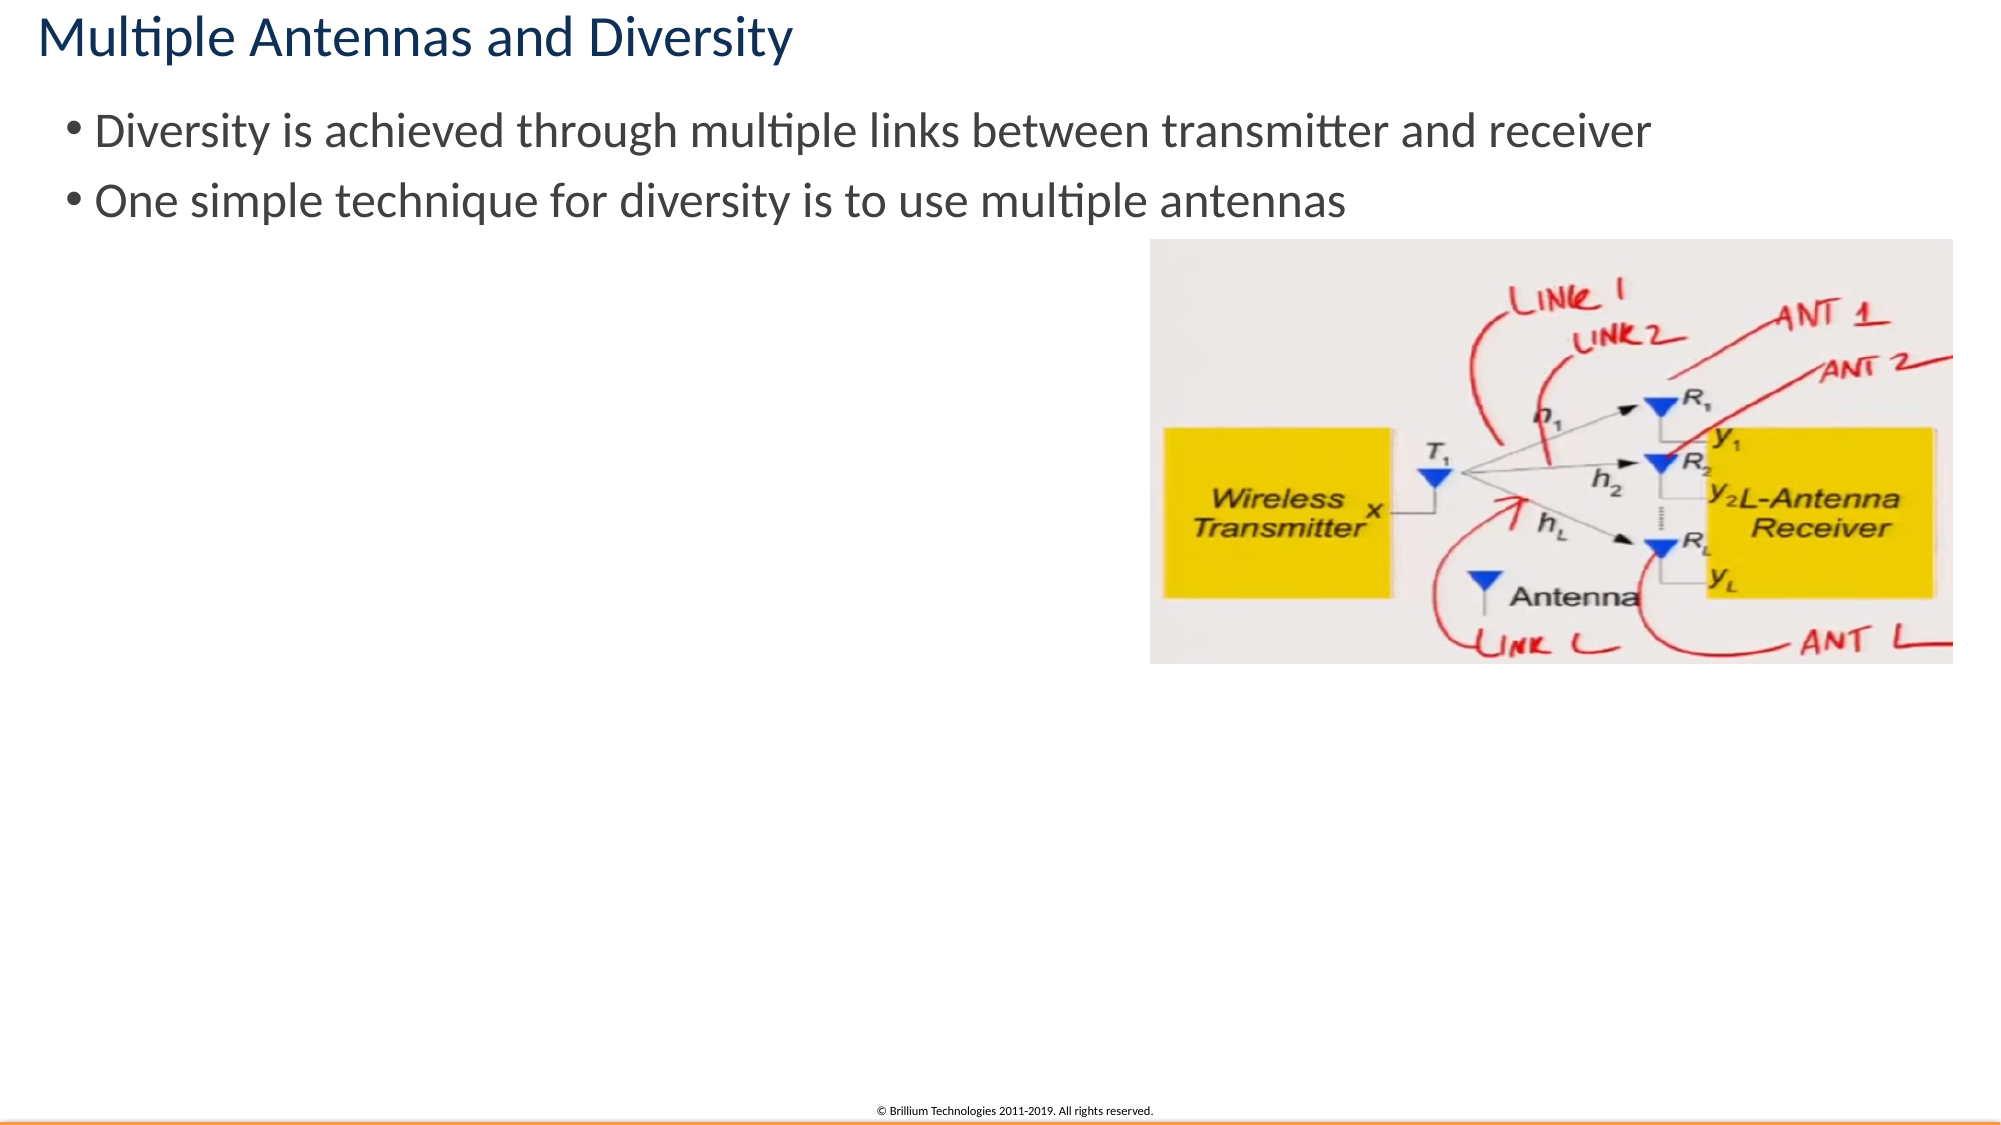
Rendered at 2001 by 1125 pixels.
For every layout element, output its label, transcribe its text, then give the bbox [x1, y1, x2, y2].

title Multiple Antennas and Diversity [22, 0, 1900, 66]
list Diversity is achieved through multiple links between transmitter and receiver One simple technique for diversity is to use multiple antennas [35, 90, 1900, 1067]
picture [1150, 239, 1953, 664]
